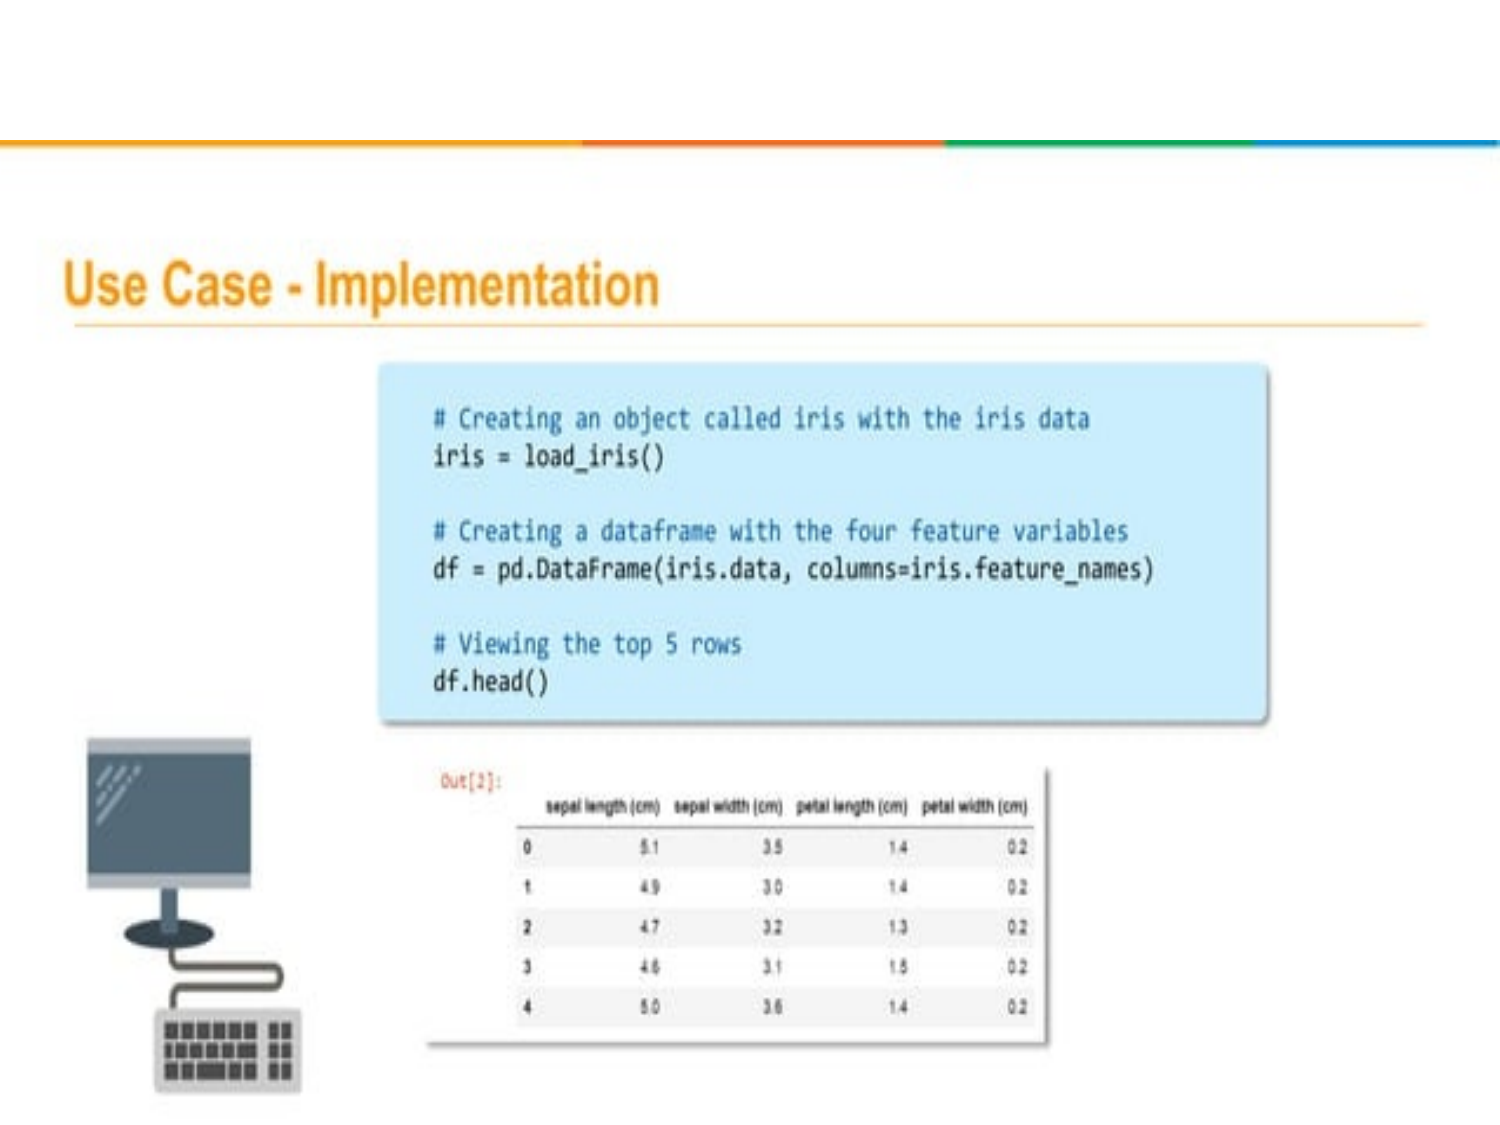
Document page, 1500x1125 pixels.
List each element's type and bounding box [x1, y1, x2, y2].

picture [0, 139, 1500, 1125]
